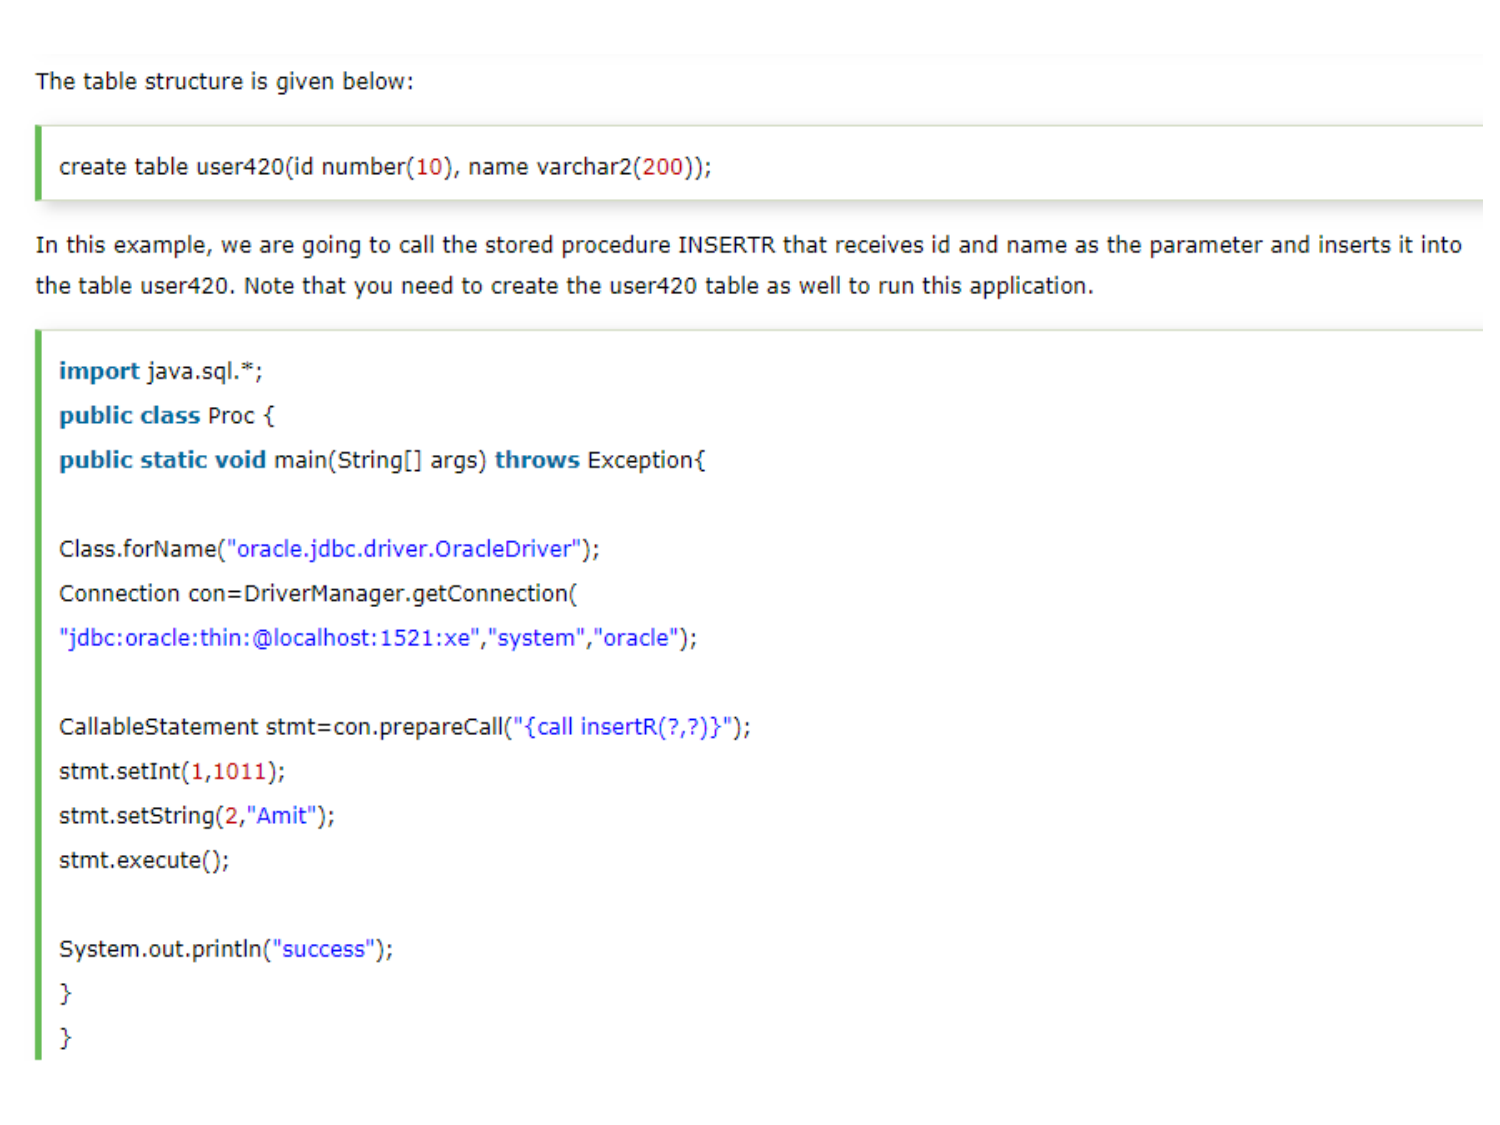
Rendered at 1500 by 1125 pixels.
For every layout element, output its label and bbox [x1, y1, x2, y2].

picture [17, 54, 1483, 1071]
